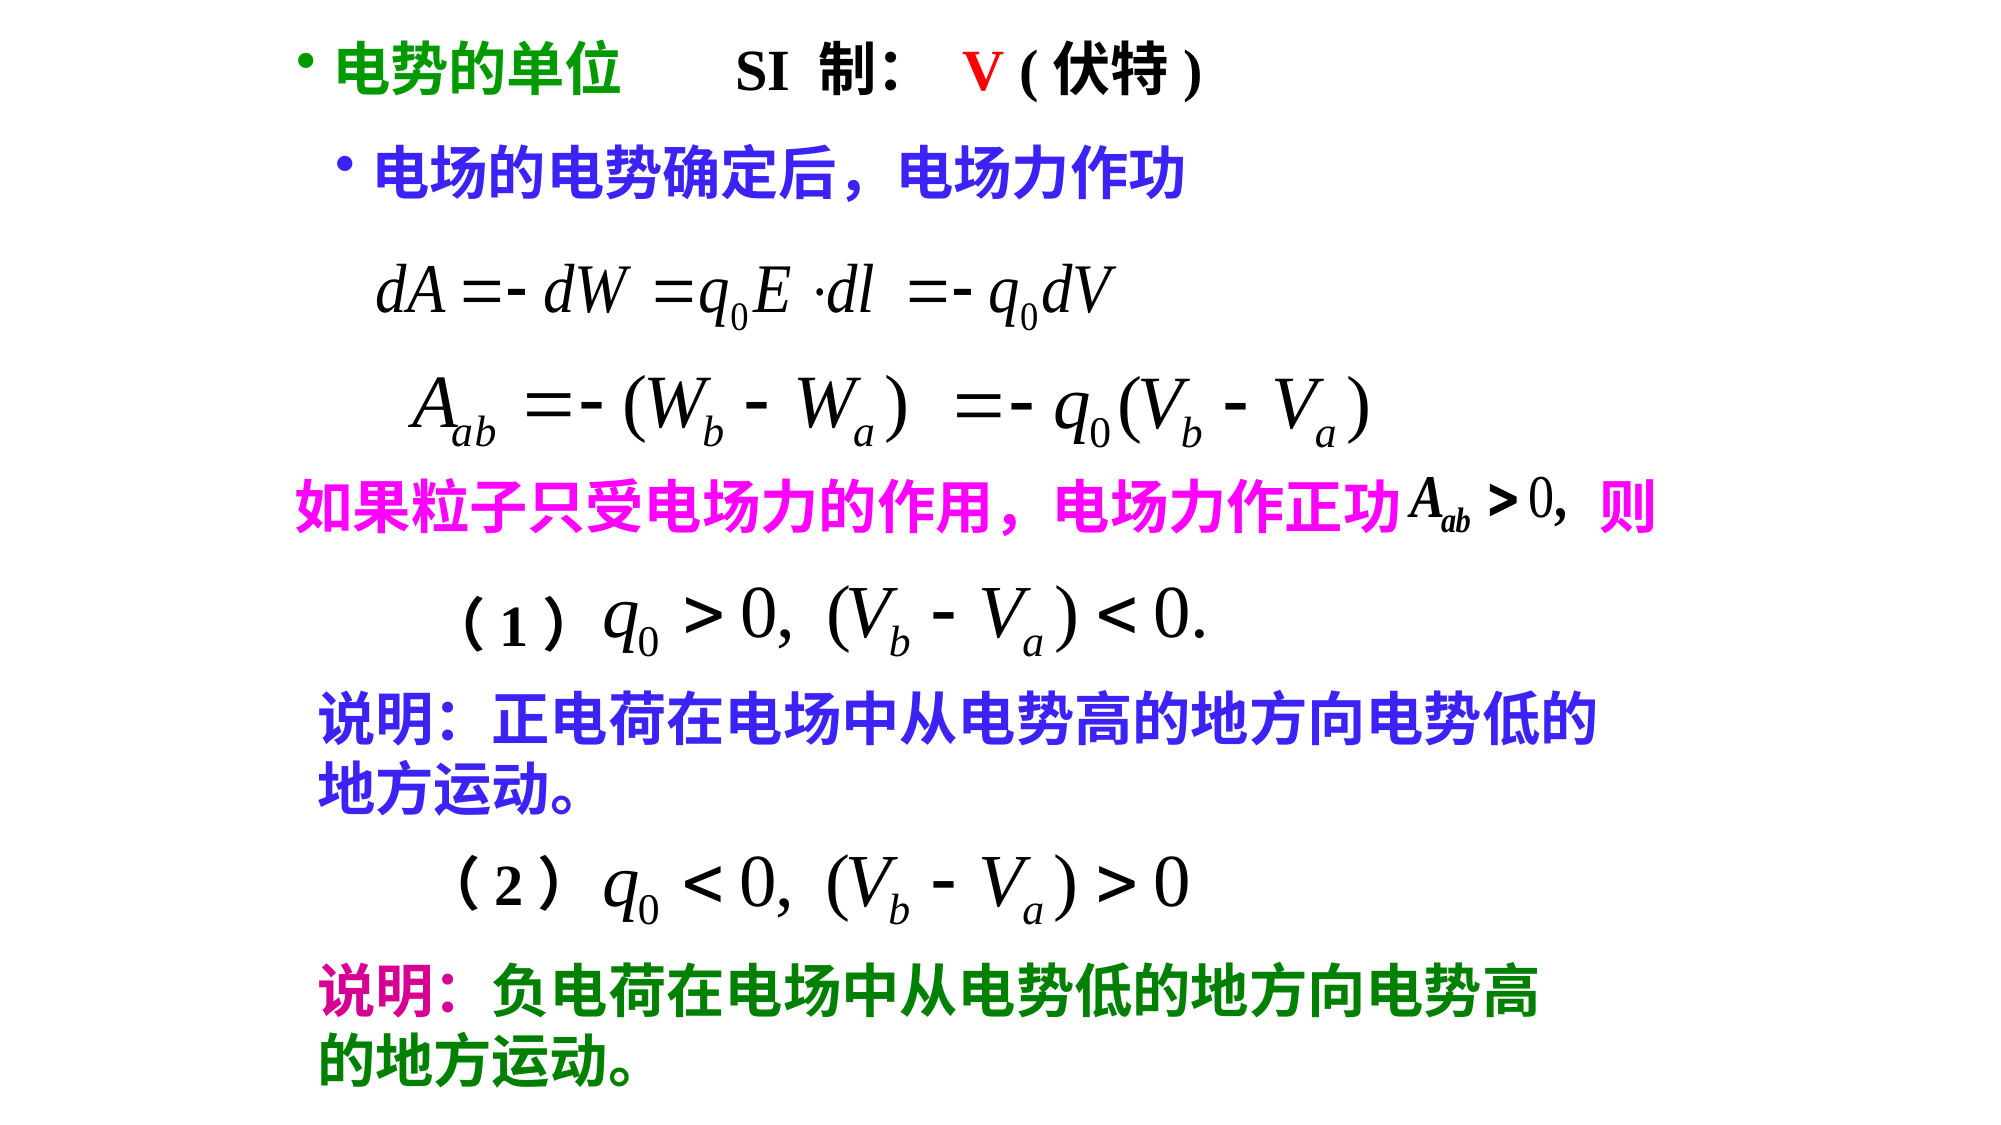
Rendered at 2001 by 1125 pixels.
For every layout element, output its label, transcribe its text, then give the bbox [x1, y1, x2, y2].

text_box 电场的电势确定后，电场力作功 [302, 128, 1220, 214]
text_box 说明：负电荷在电场中从电势低的地方向电势高的地方运动。 [302, 947, 1578, 1102]
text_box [249, 456, 1704, 550]
text_box SI 制： V (伏特) [717, 24, 1220, 110]
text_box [394, 357, 920, 455]
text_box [365, 231, 1129, 348]
text_box （1） [412, 580, 585, 665]
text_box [590, 562, 1221, 675]
text_box 电势的单位 [262, 24, 658, 110]
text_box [937, 353, 1382, 467]
text_box 说明：正电荷在电场中从电势高的地方向电势低的地方运动。 [302, 674, 1627, 830]
text_box （2） [407, 839, 585, 925]
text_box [590, 831, 1202, 944]
